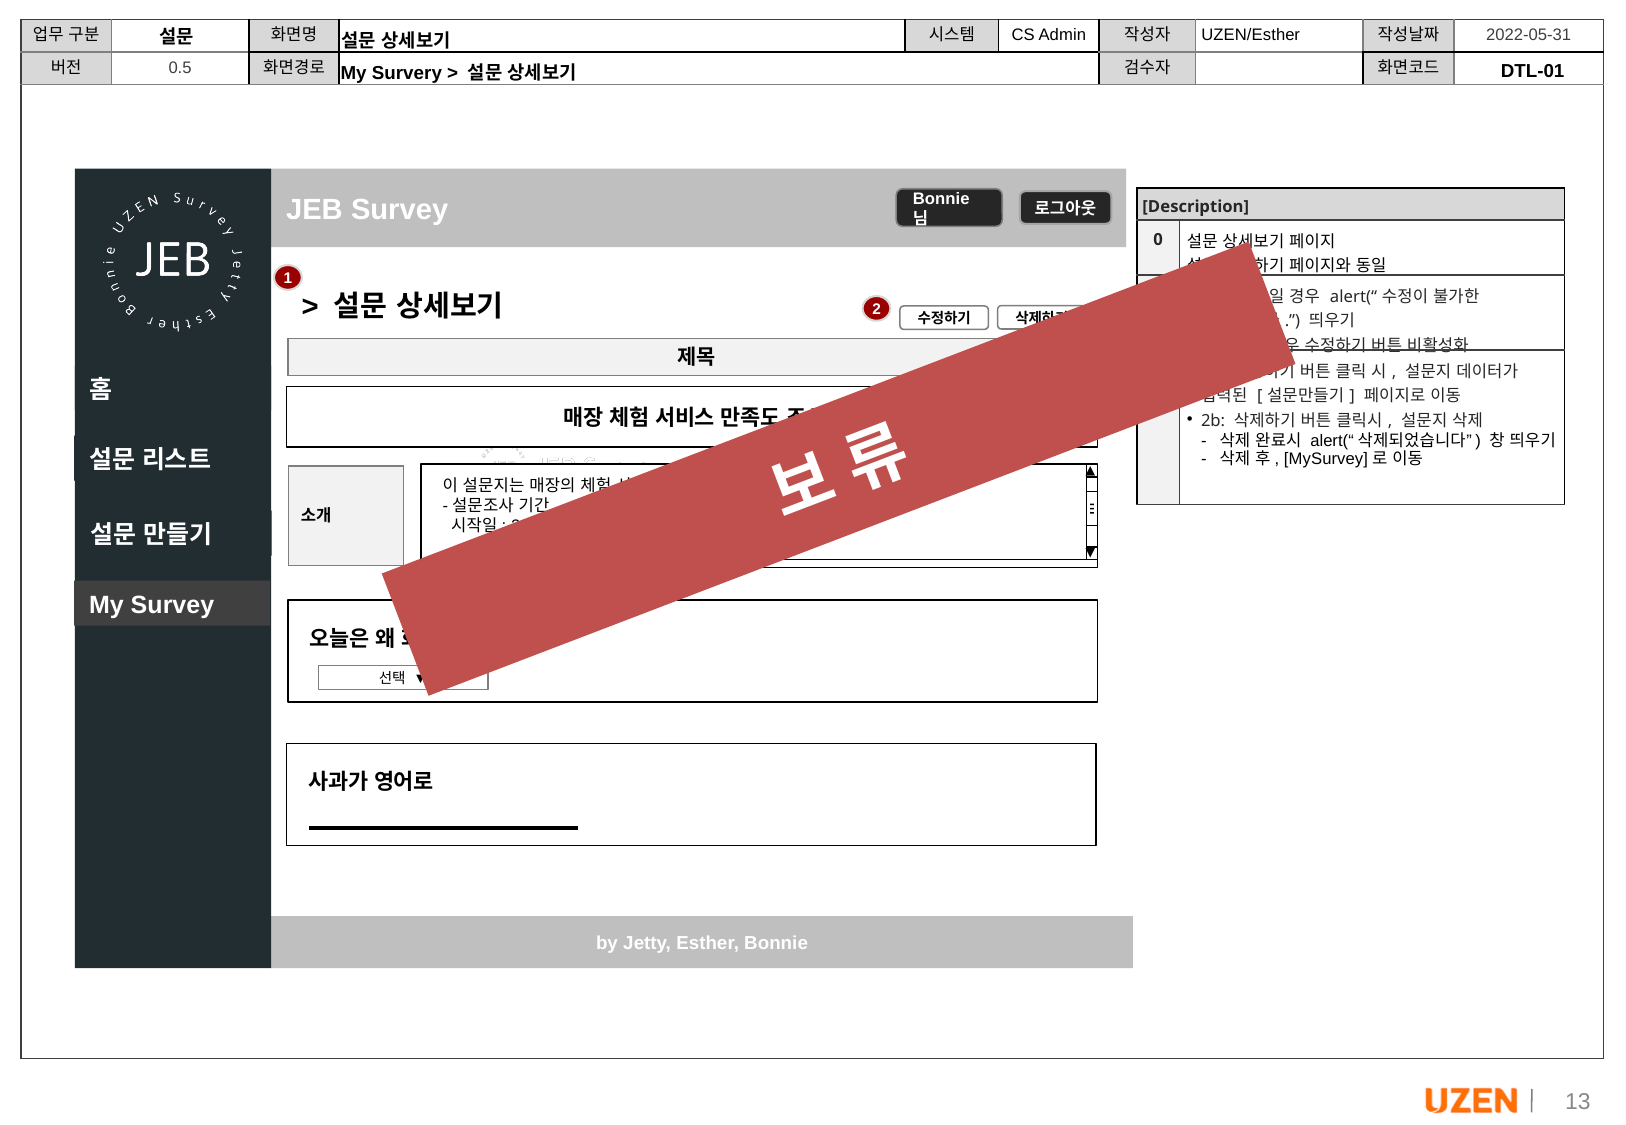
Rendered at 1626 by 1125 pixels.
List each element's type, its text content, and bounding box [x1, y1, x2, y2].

table_cell 2a: 수정하기 버튼 클릭 시, 설문지 데이터가 입력된 [설문만들기] 페이지로 이동 2b: 삭제하기 버튼 클릭시, 설문지 삭제 - 삭제 완료시 alert(“삭제되었습니다”) 창 띄우기 - 삭제 후, [MySurvey]로 이동 [1180, 351, 1564, 504]
table_cell 2 [1138, 412, 1179, 504]
table_cell 1 [1138, 276, 1150, 281]
picture [85, 174, 261, 349]
table_header [Description] [1138, 189, 1564, 219]
text_box 설문 상세보기 [330, 20, 773, 59]
text_box DTL-01 [1456, 52, 1604, 87]
text_box My Survery > 설문 상세보기 [334, 54, 938, 89]
table_cell 0 [1138, 221, 1179, 274]
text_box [74, 168, 1134, 969]
table_cell 만료된 설문일 경우 alert(“수정이 불가한 설문지입니다.”) 띄우기 수정불가일 경우 수정하기 버튼 비활성화 [1265, 276, 1564, 349]
picture [473, 438, 668, 463]
table_cell 설문 상세보기 페이지 설문 응답하기 페이지와 동일 [1180, 221, 1564, 274]
text_box 보 류 [1137, 239, 1298, 427]
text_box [420, 463, 1098, 569]
text_box 설문 [147, 16, 210, 55]
picture [1424, 1086, 1519, 1115]
